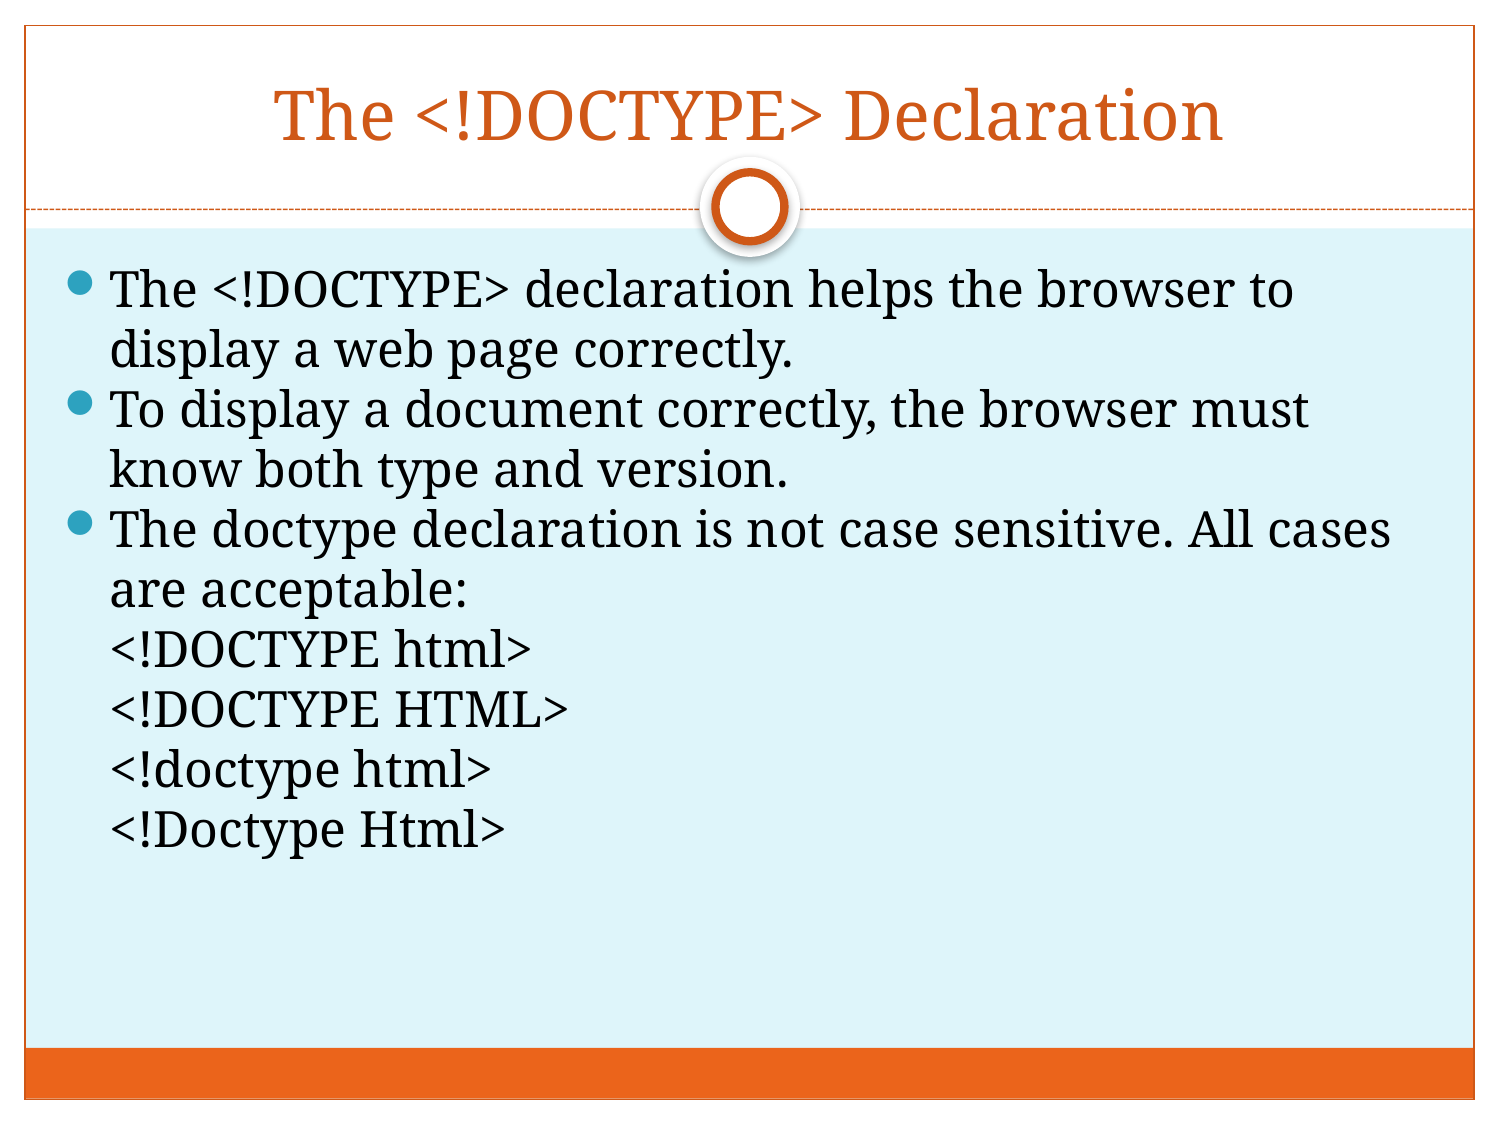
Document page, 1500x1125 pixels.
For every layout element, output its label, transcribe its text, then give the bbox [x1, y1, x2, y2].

title The <!DOCTYPE> Declaration [49, 37, 1450, 162]
list The <!DOCTYPE> declaration helps the browser to display a web page correctly. To display a document correctly, the browser must know both type and version. The doctype declaration is not case sensitive. All cases are acceptable: <!DOCTYPE html> <!DOCTYPE HTML> <!doctype html> <!Doctype Html> [49, 250, 1445, 1001]
